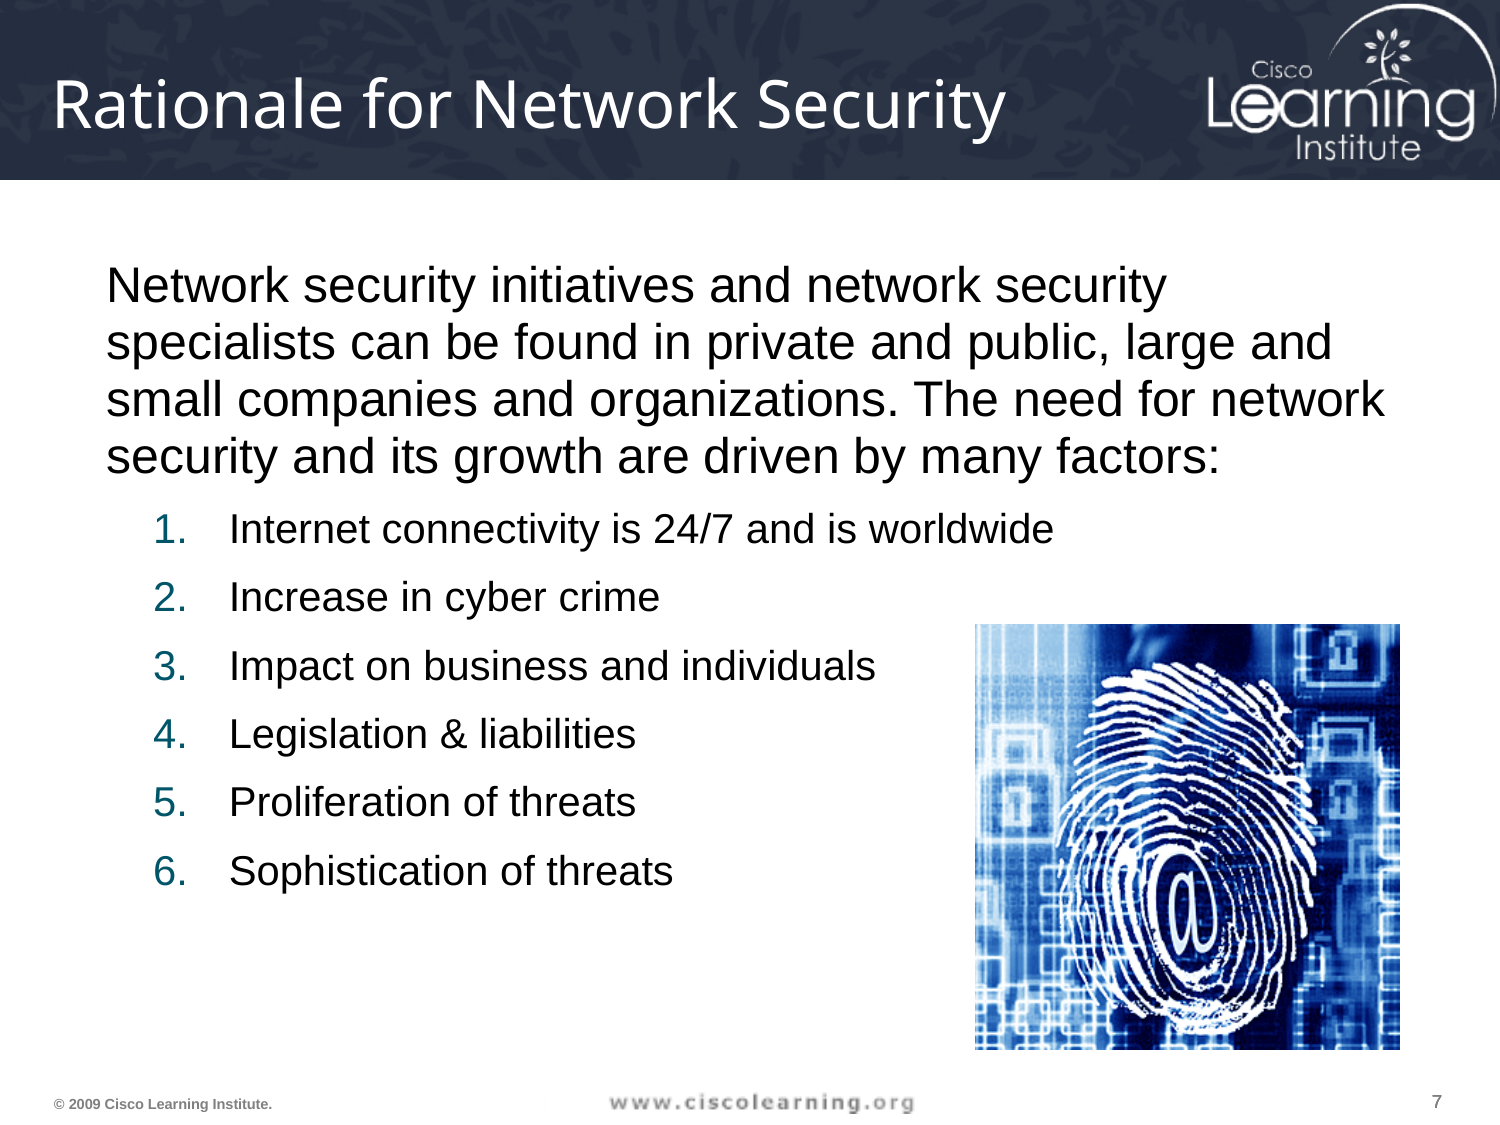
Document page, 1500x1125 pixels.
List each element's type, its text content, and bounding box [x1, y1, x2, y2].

picture [0, 0, 1500, 180]
picture [974, 624, 1401, 1051]
picture [543, 1091, 1013, 1114]
title Rationale for Network Security [37, 12, 1438, 150]
list Network security initiatives and network security specialists can be found in private and public, large and small companies and organizations. The need for network security and its growth are driven by many factors: Internet connectivity is 24/7 and is worldwide Increase in cyber crime Impact on business and individuals Legislation & liabilities Proliferation of threats Sophistication of threats [74, 249, 1424, 948]
